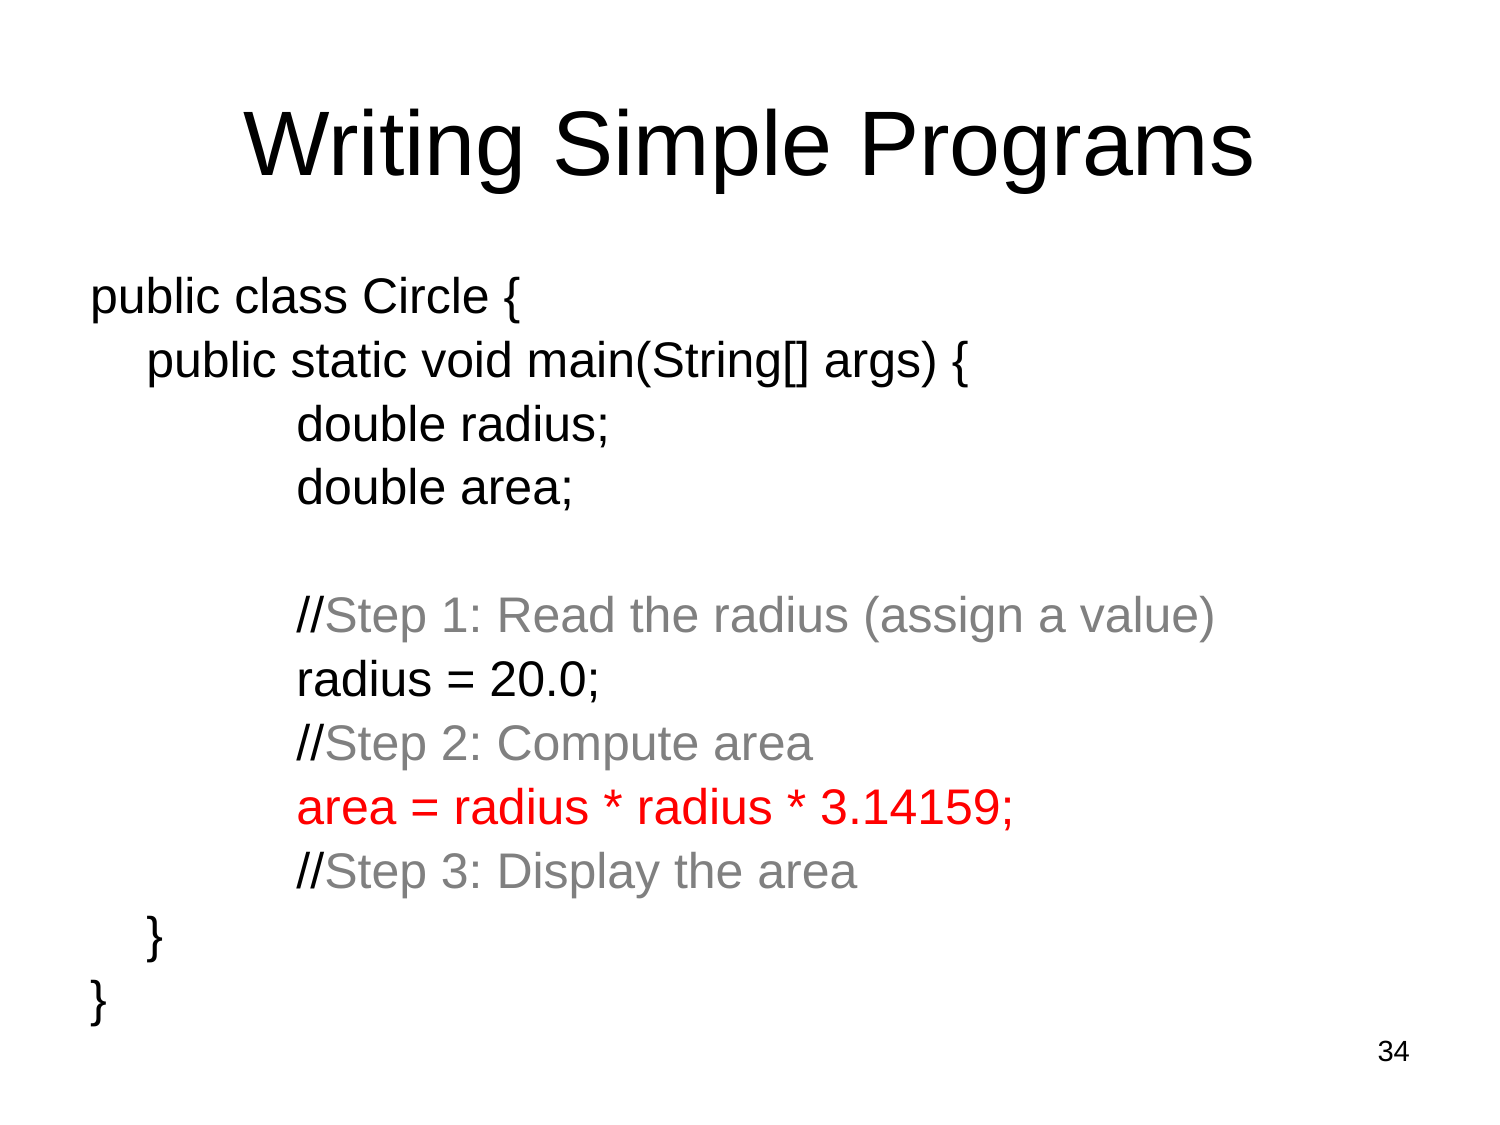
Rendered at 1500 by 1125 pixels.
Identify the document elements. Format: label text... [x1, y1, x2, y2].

title Writing Simple Programs [75, 45, 1425, 233]
list public class Circle { public static void main(String[] args) { double radius; double area; //Step 1: Read the radius (assign a value) radius = 20.0; //Step 2: Compute area area = radius * radius * 3.14159; //Step 3: Display the area } } [75, 262, 1425, 1005]
slide_number 34 [1074, 1024, 1426, 1103]
